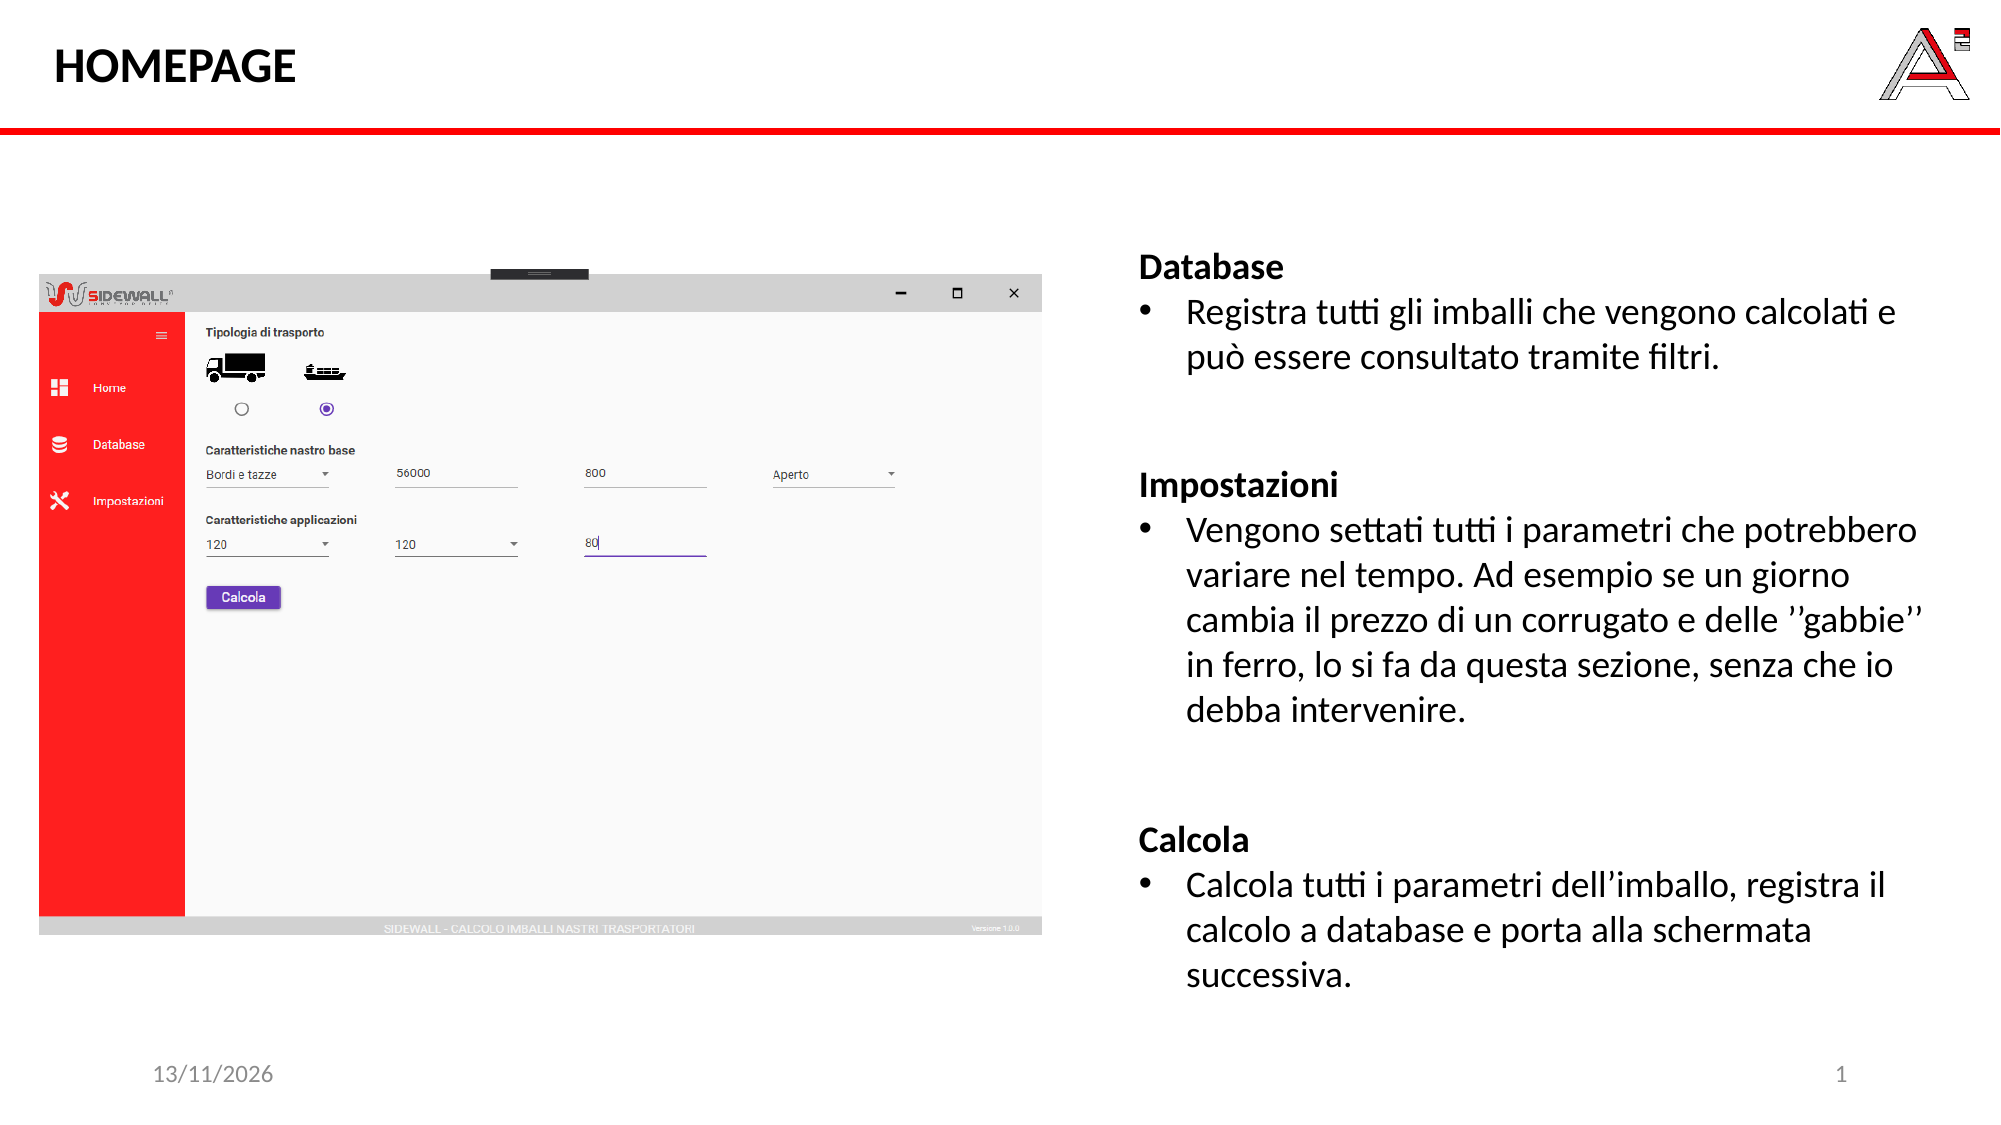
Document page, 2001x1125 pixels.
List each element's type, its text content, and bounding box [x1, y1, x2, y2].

subtitle HOMEPAGE [39, 32, 631, 103]
picture [1879, 28, 1970, 100]
text_box Impostazioni Vengono settati tutti i parametri che potrebbero variare nel tempo. Ad esempio se un giorno cambia il prezzo di un corrugato e delle ’’gabbie’’ in ferro, lo si fa da questa sezione, senza che io debba intervenire. [1124, 452, 1943, 738]
picture [39, 269, 1042, 935]
slide_number 1 [1412, 1042, 1863, 1103]
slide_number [137, 1042, 588, 1103]
text_box Calcola Calcola tutti i parametri dell’imballo, registra il calcolo a database e porta alla schermata successiva. [1124, 807, 1964, 1003]
text_box Database Registra tutti gli imballi che vengono calcolati e può essere consultato tramite filtri. [1124, 234, 1964, 385]
